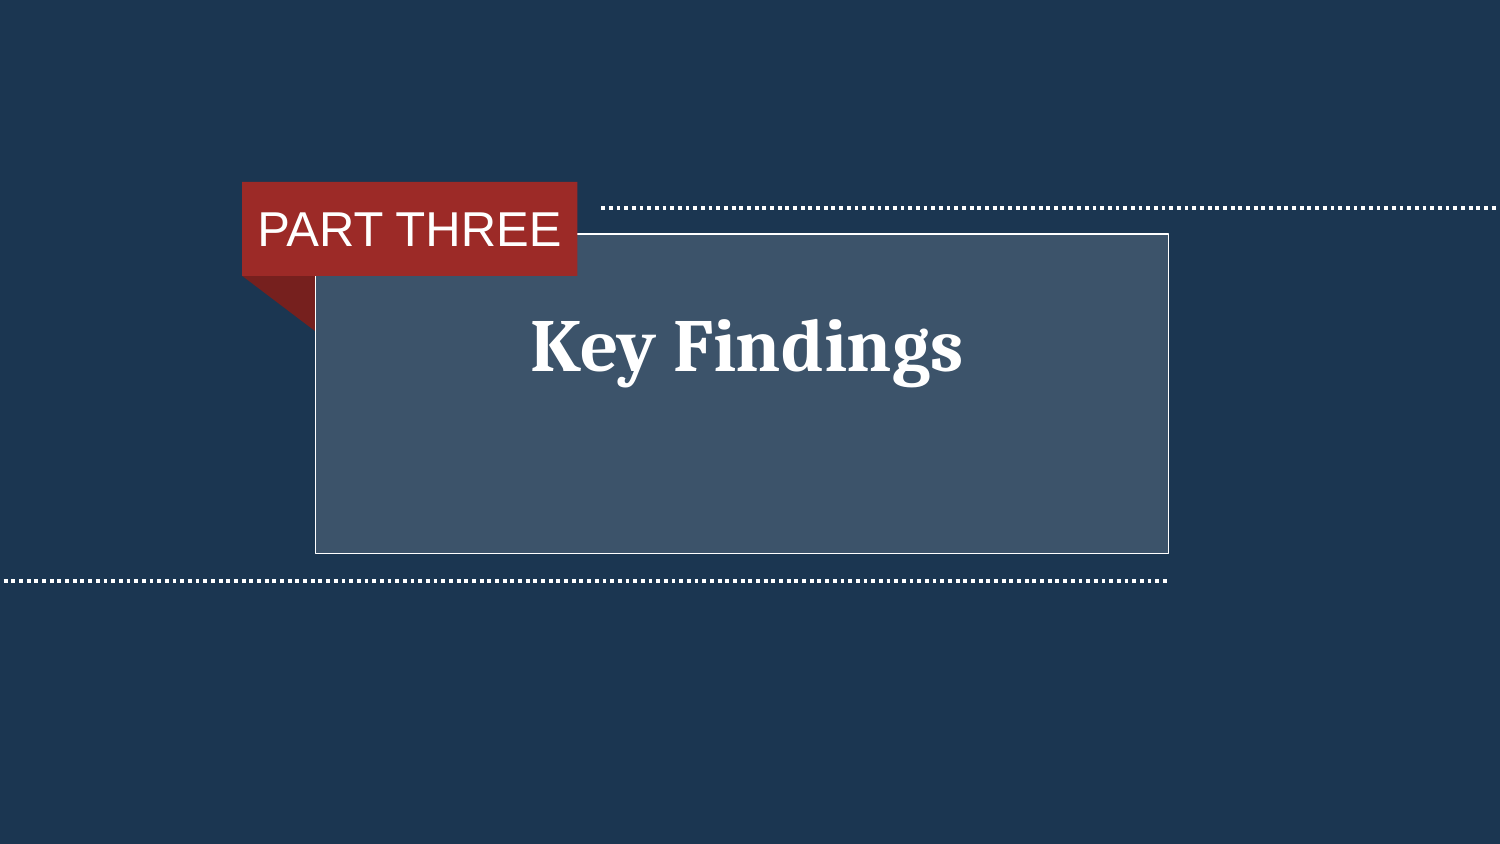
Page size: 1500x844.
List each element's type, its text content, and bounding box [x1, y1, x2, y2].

list PART THREE [242, 190, 578, 265]
list Key Findings [360, 288, 1134, 518]
